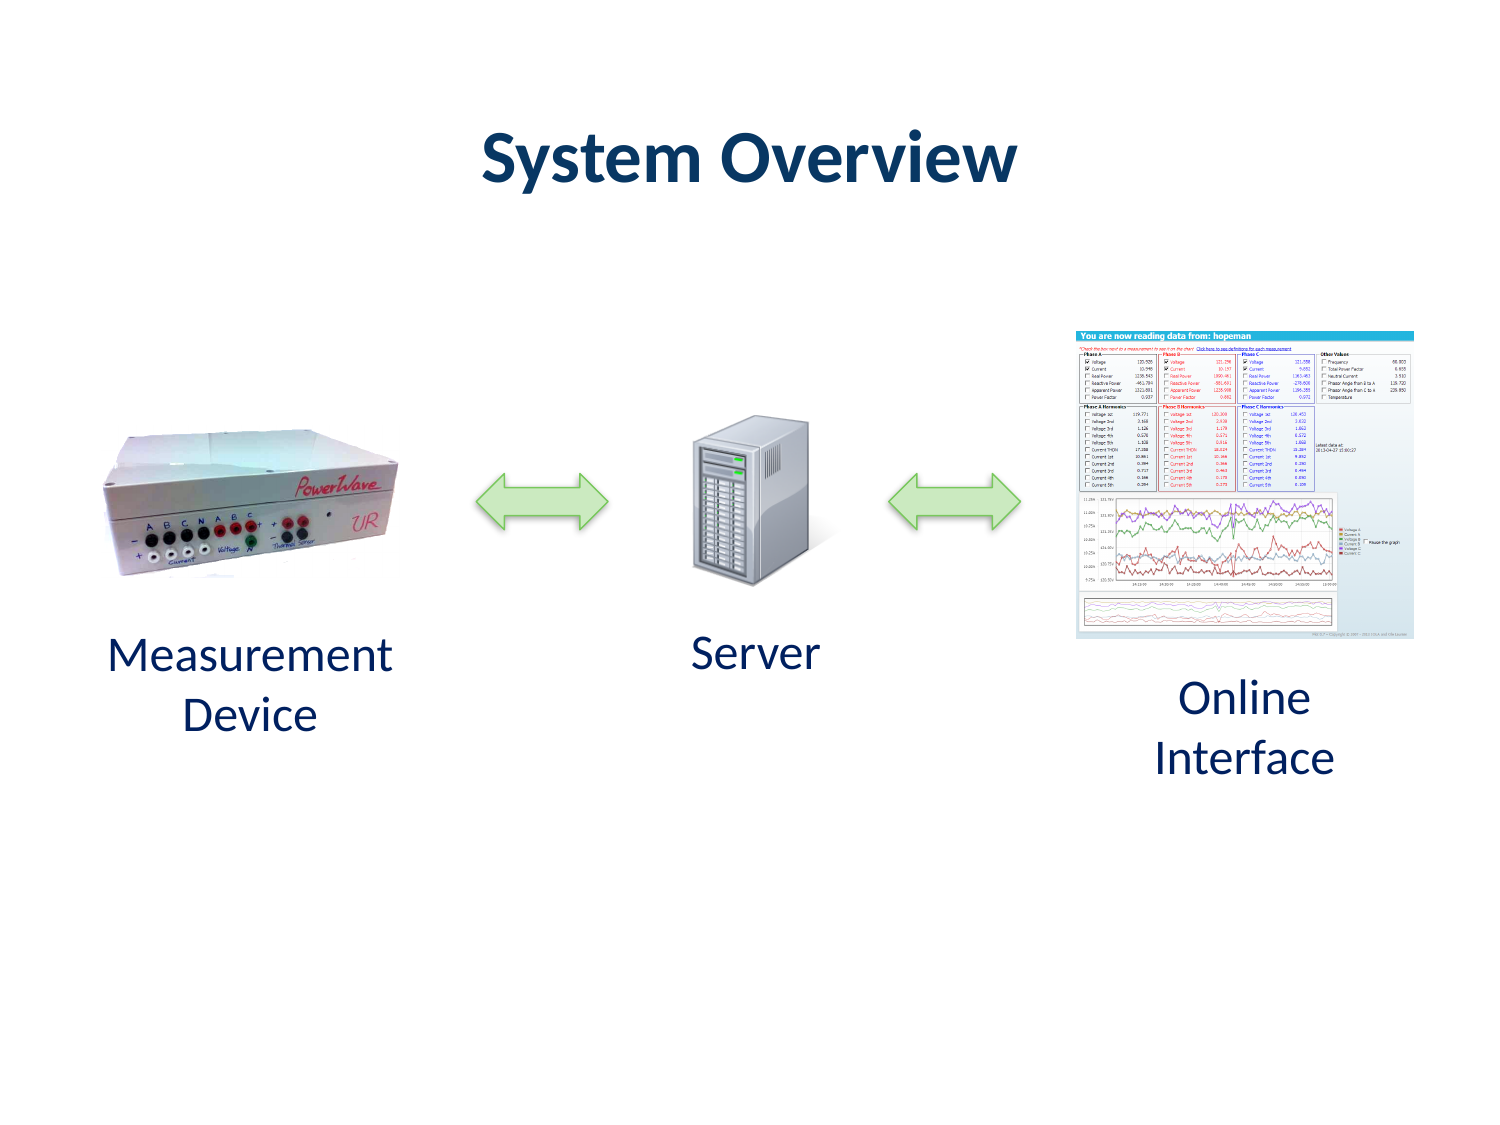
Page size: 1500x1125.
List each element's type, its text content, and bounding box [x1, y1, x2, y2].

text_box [85, 331, 1414, 794]
text_box System Overview [43, 99, 1457, 205]
